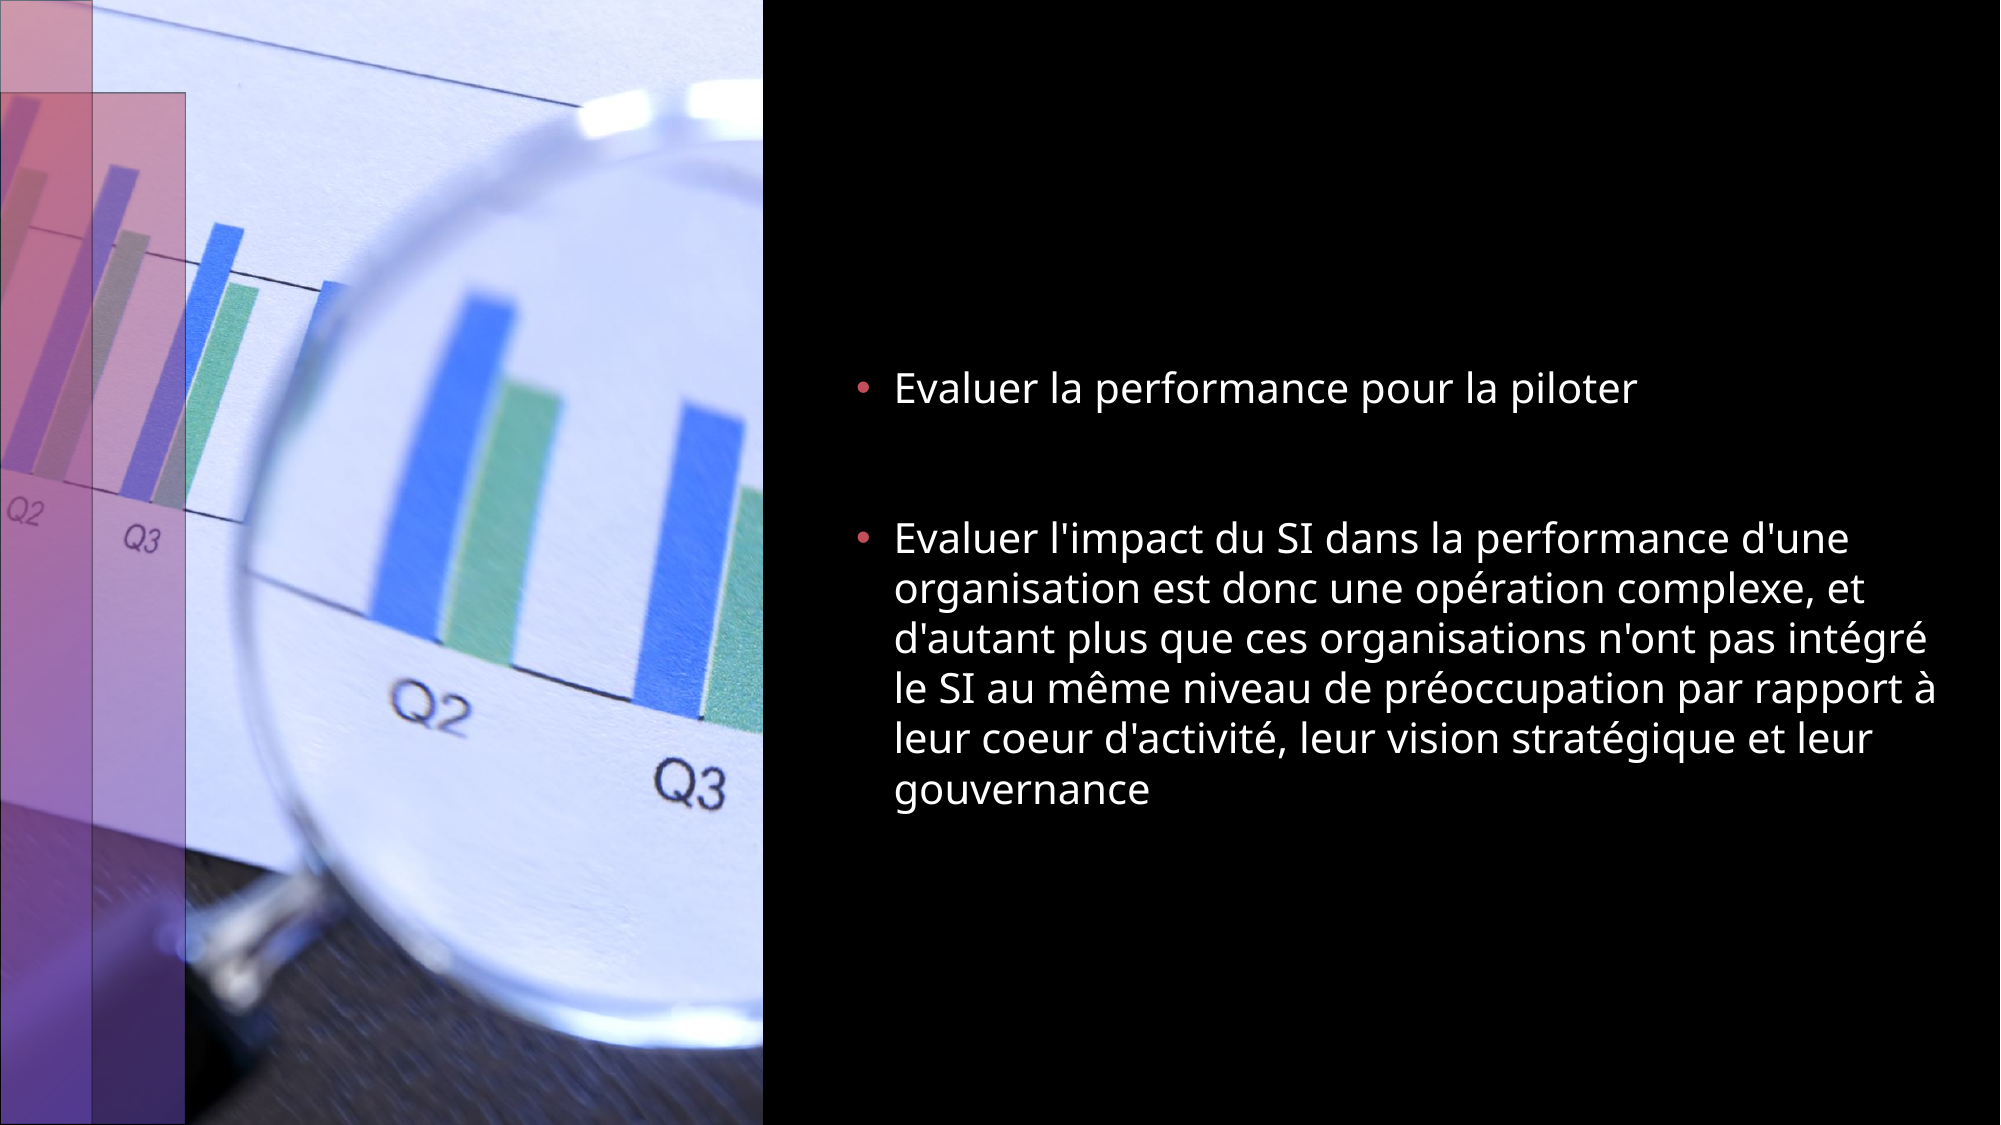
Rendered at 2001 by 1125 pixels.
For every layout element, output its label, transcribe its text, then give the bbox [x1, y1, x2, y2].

text_box [763, 0, 2000, 1125]
list Evaluer la performance pour la piloter Evaluer l'impact du SI dans la performance d'une organisation est donc une opération complexe, et d'autant plus que ces organisations n'ont pas intégré le SI au même niveau de préoccupation par rapport à leur coeur d'activité, leur vision stratégique et leur gouvernance [841, 354, 1970, 999]
picture [0, 0, 763, 1125]
